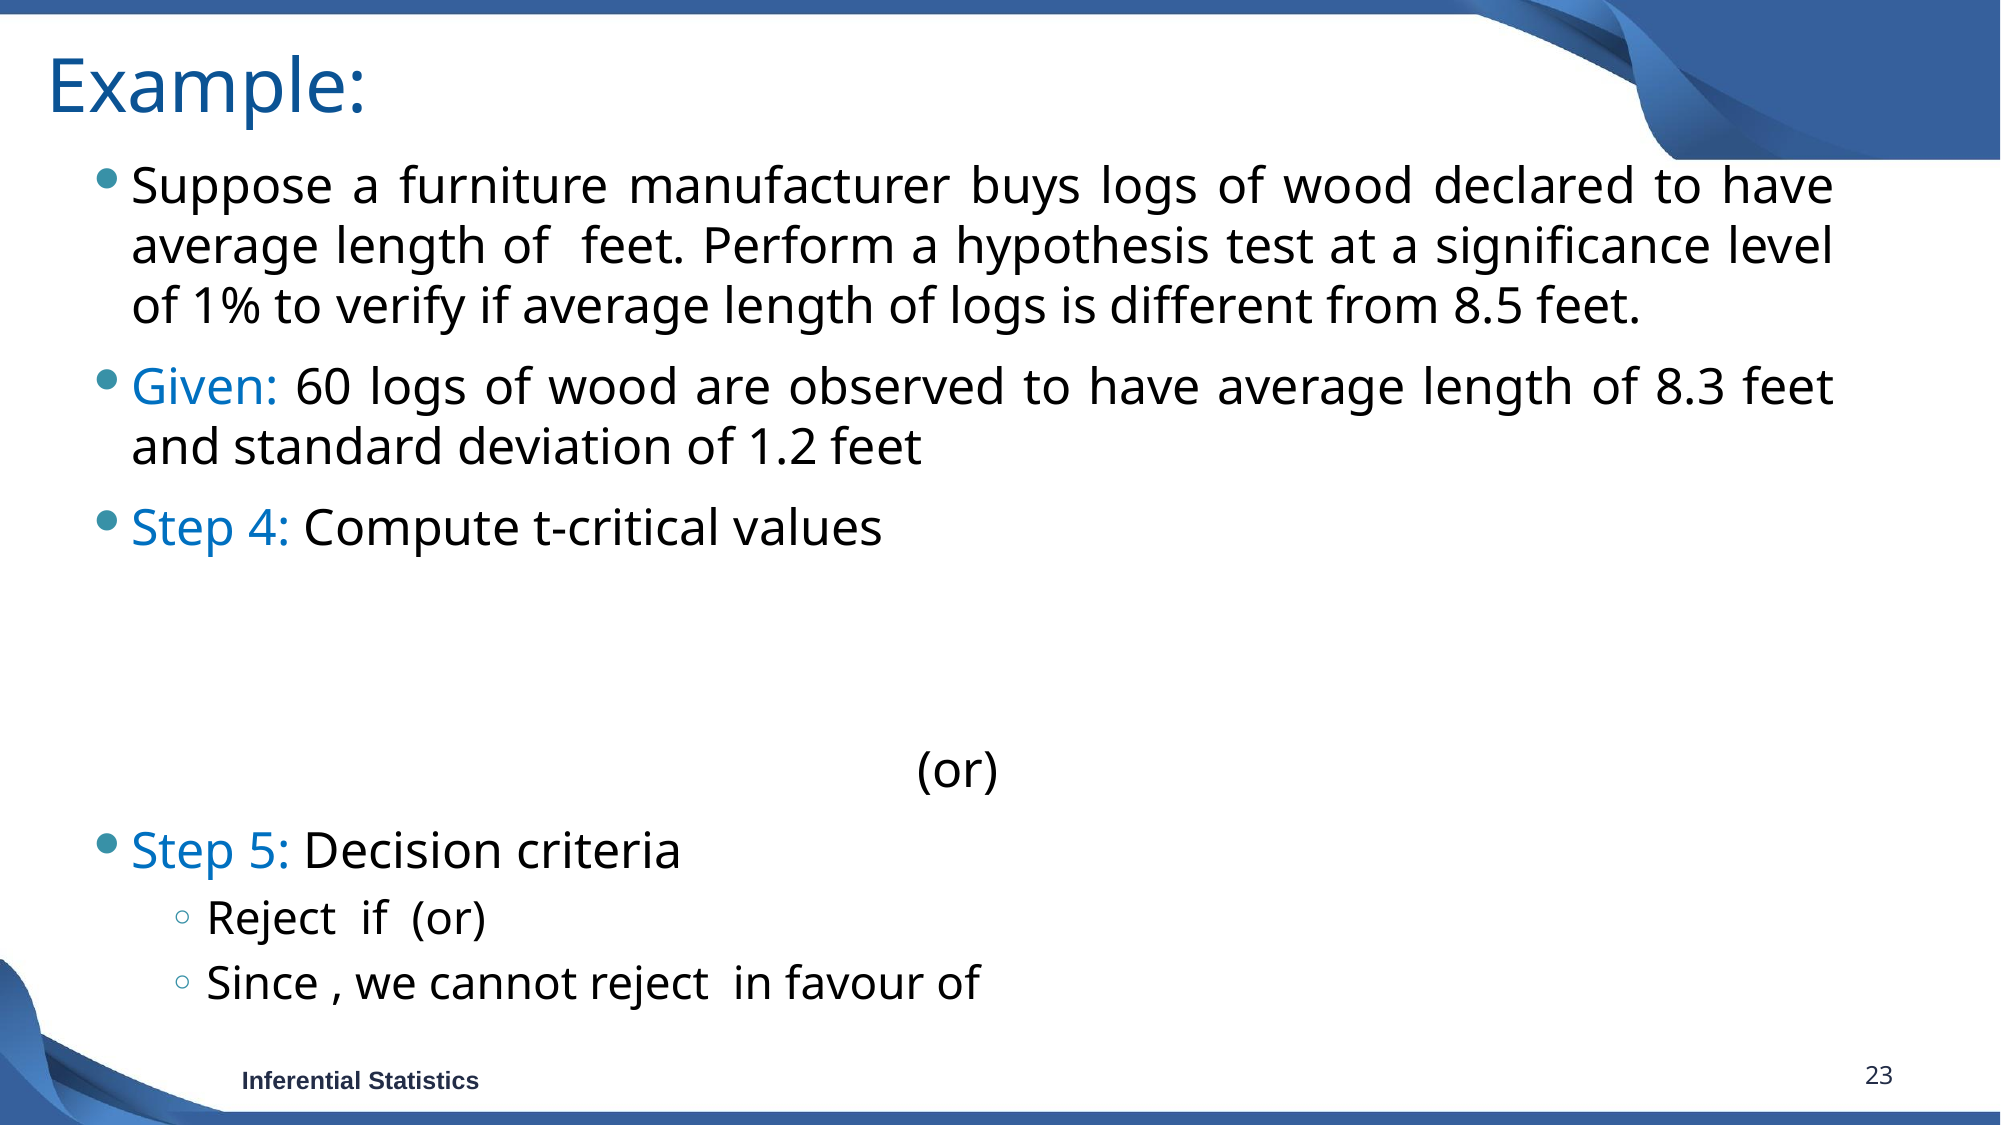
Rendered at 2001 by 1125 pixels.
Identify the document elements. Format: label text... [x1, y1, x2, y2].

picture [0, 0, 2001, 1125]
title Example: [31, 29, 1579, 146]
